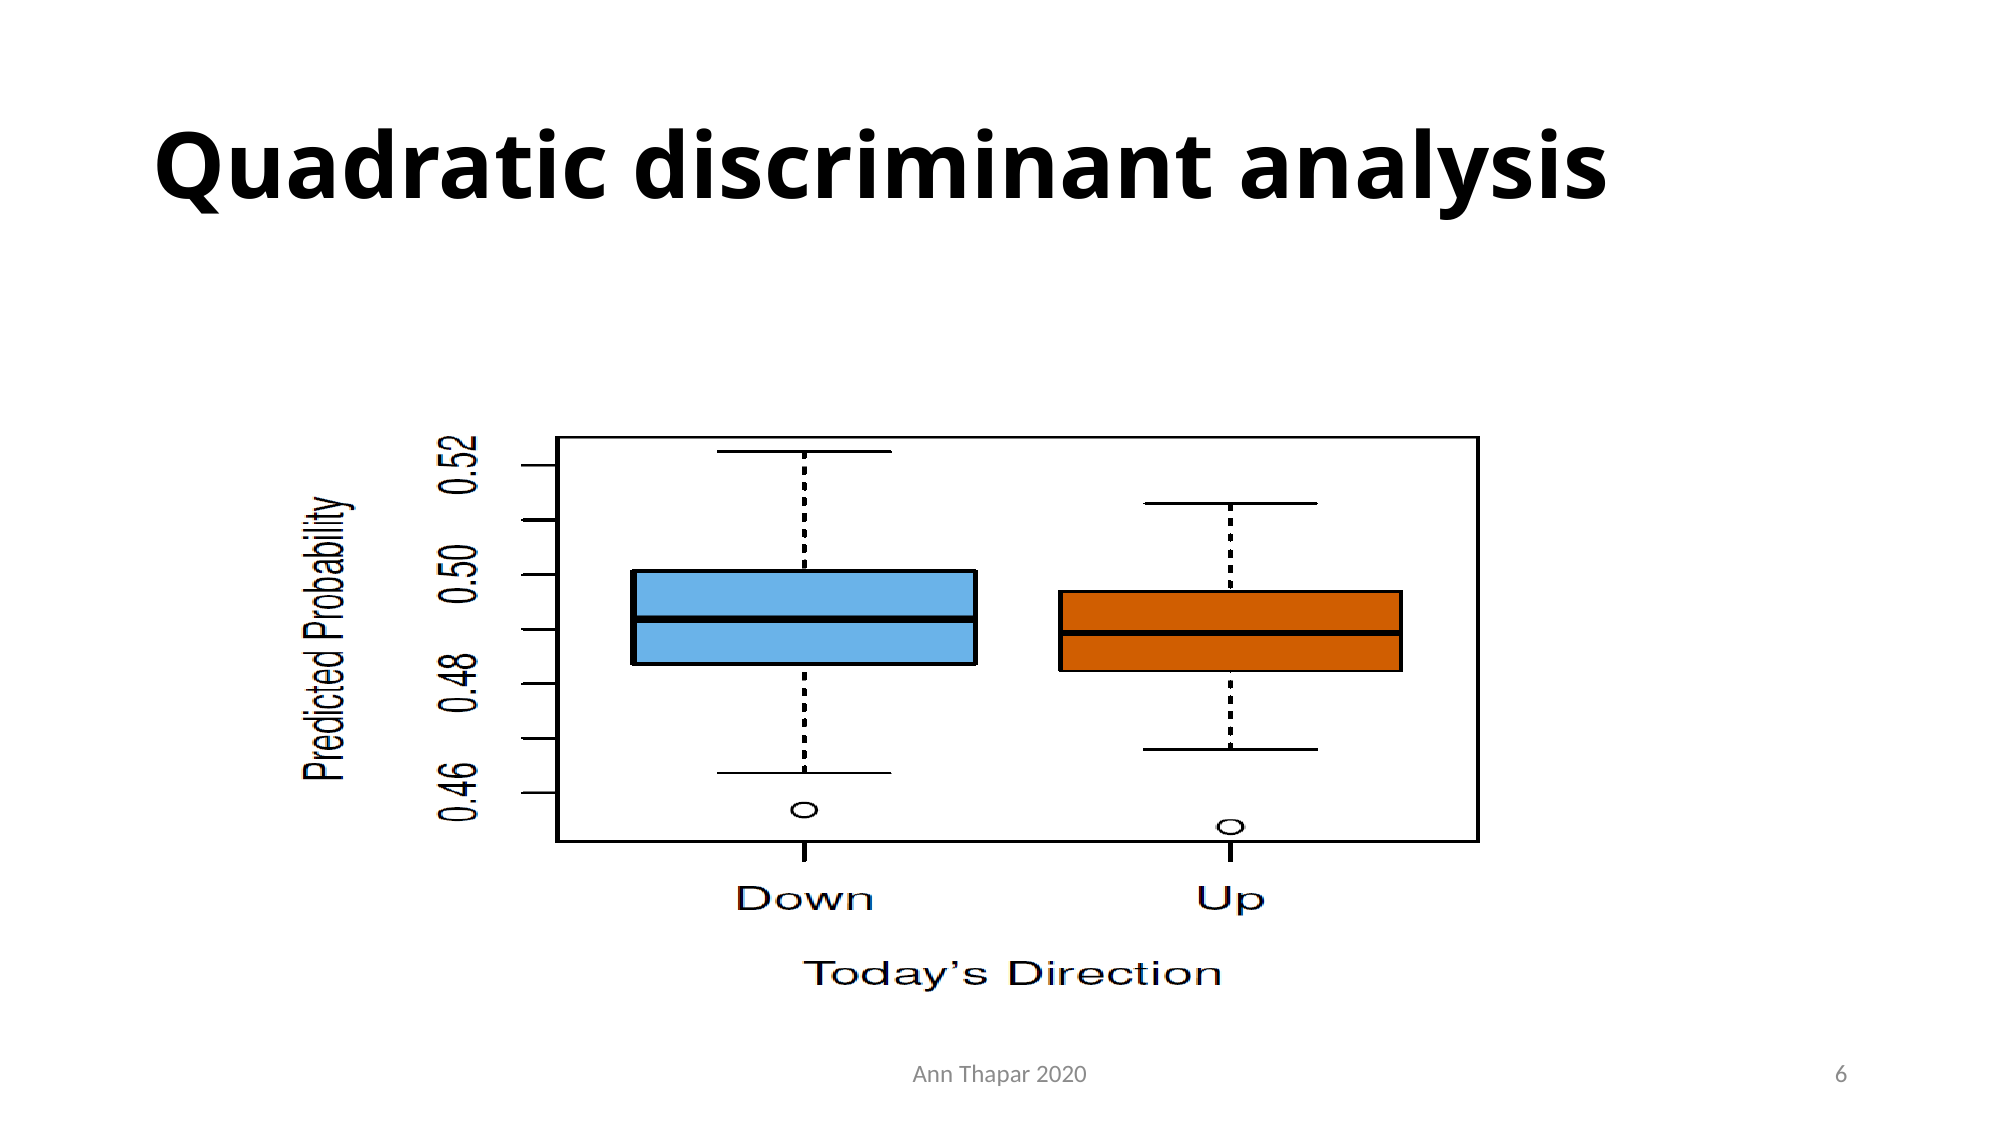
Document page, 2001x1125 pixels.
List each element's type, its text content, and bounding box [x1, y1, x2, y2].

title Quadratic discriminant analysis [137, 59, 1863, 278]
slide_number 6 [1412, 1042, 1863, 1103]
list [299, 299, 1586, 1014]
footer Ann Thapar 2020 [662, 1042, 1338, 1103]
